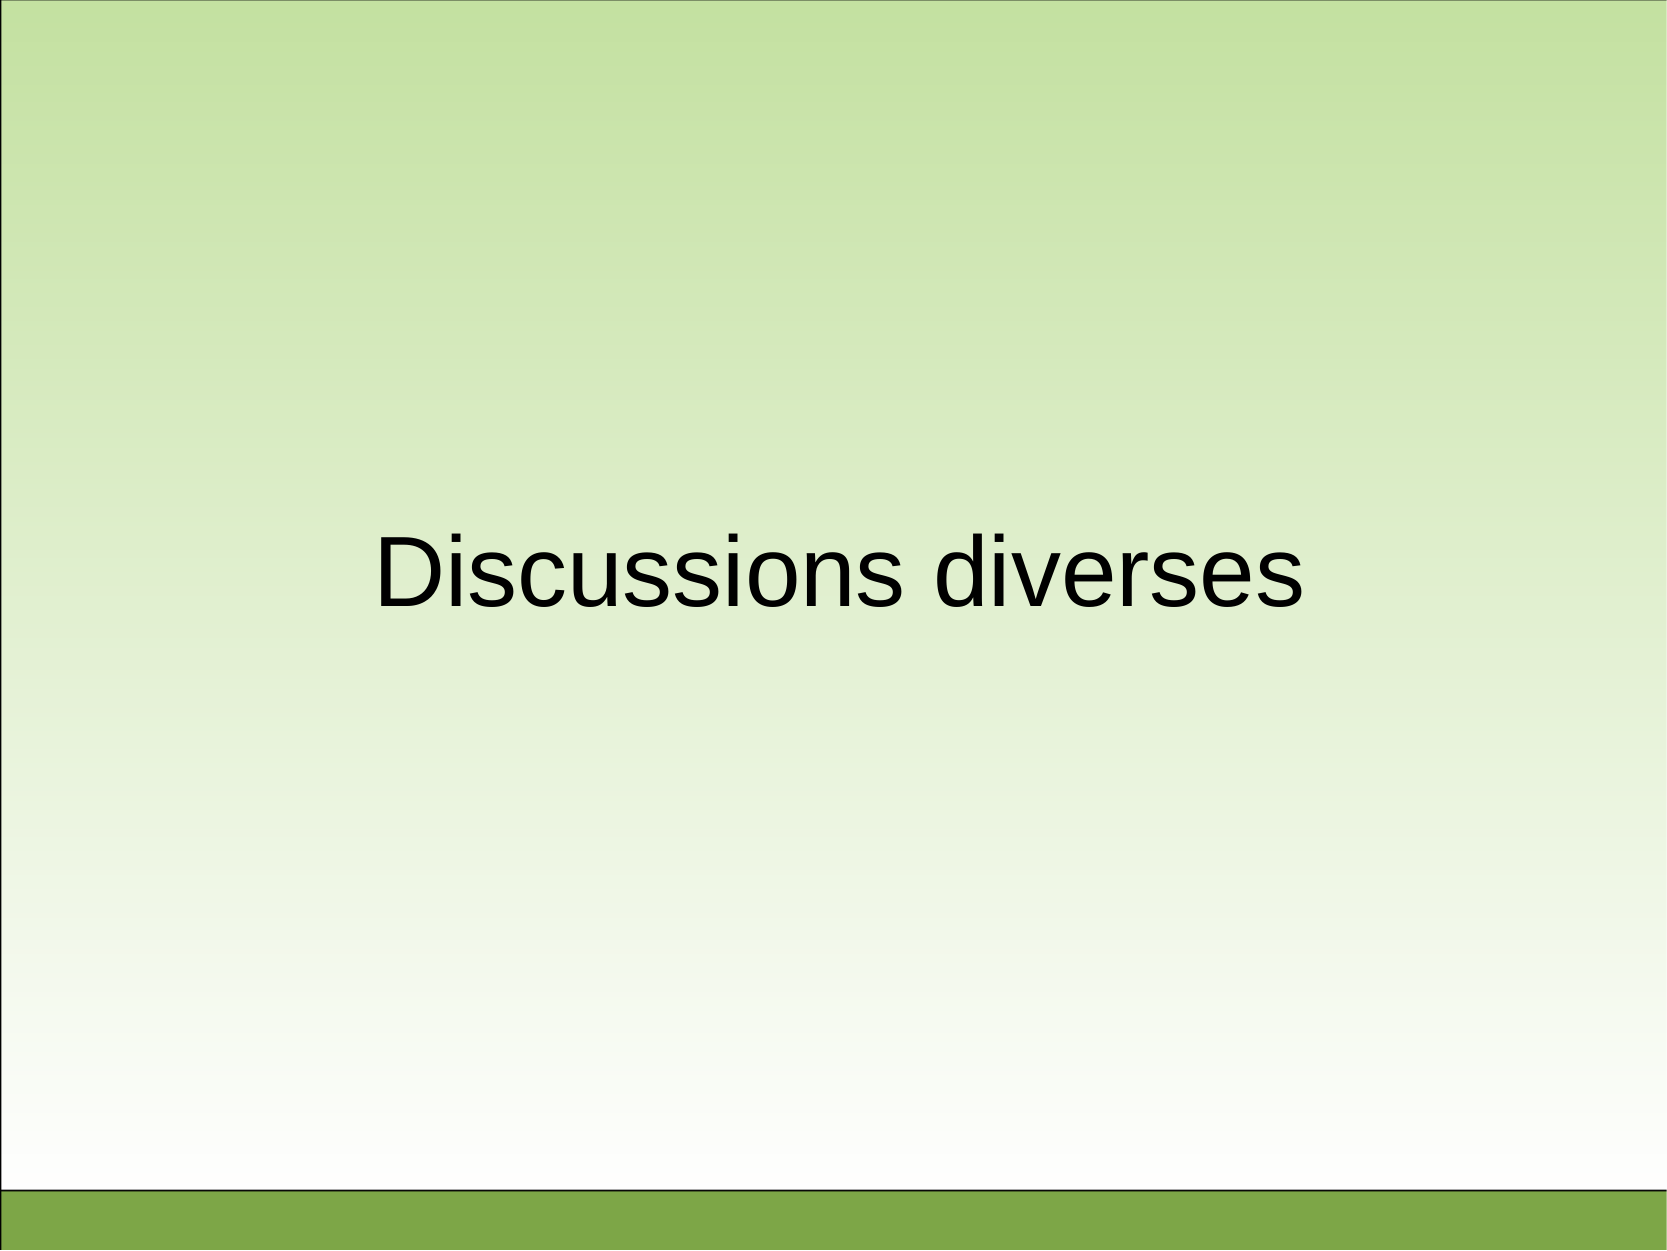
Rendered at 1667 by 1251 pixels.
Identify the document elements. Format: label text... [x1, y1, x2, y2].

title Discussions diverses [150, 500, 1530, 713]
picture [0, 0, 1667, 1250]
